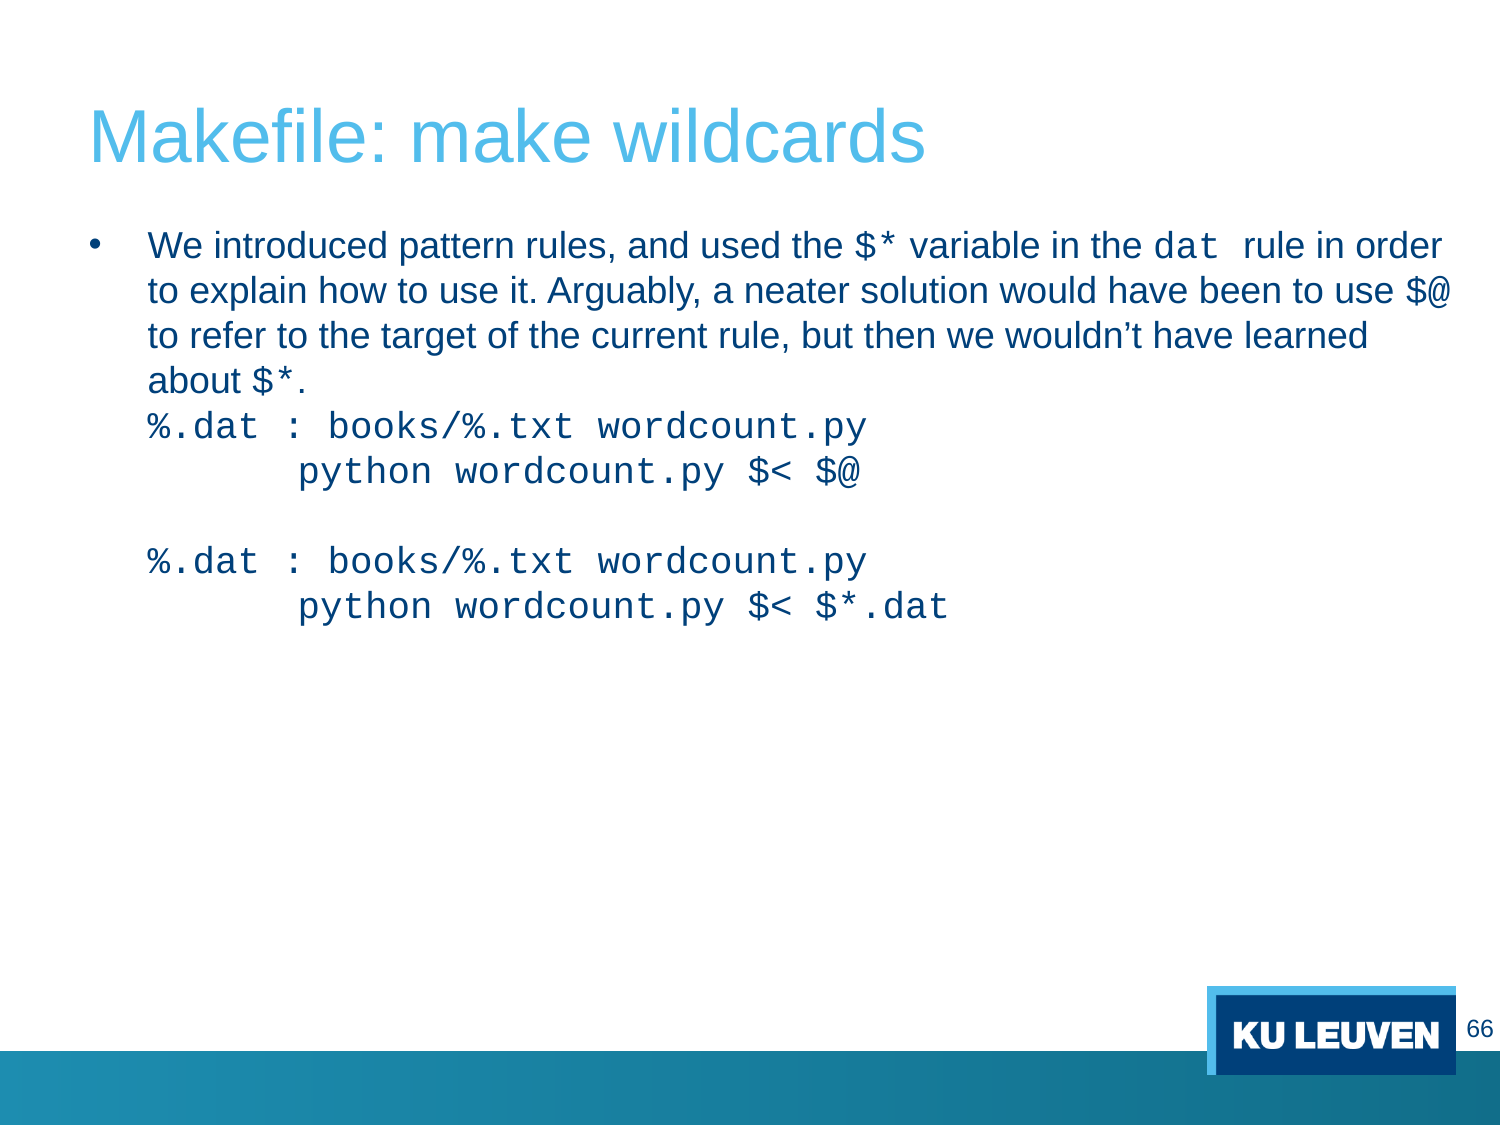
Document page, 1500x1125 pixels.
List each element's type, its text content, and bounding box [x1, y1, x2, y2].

slide_number 66 [1340, 1012, 1495, 1060]
picture [1207, 1071, 1456, 1075]
title Makefile: make wildcards [88, 29, 1456, 178]
list We introduced pattern rules, and used the $* variable in the dat rule in order to explain how to use it. Arguably, a neater solution would have been to use $@ to refer to the target of the current rule, but then we wouldn’t have learned about $*. %.dat : books/%.txt wordcount.py python wordcount.py $< $@ %.dat : books/%.txt wordcount.py python wordcount.py $< $*.dat [88, 221, 1456, 1071]
